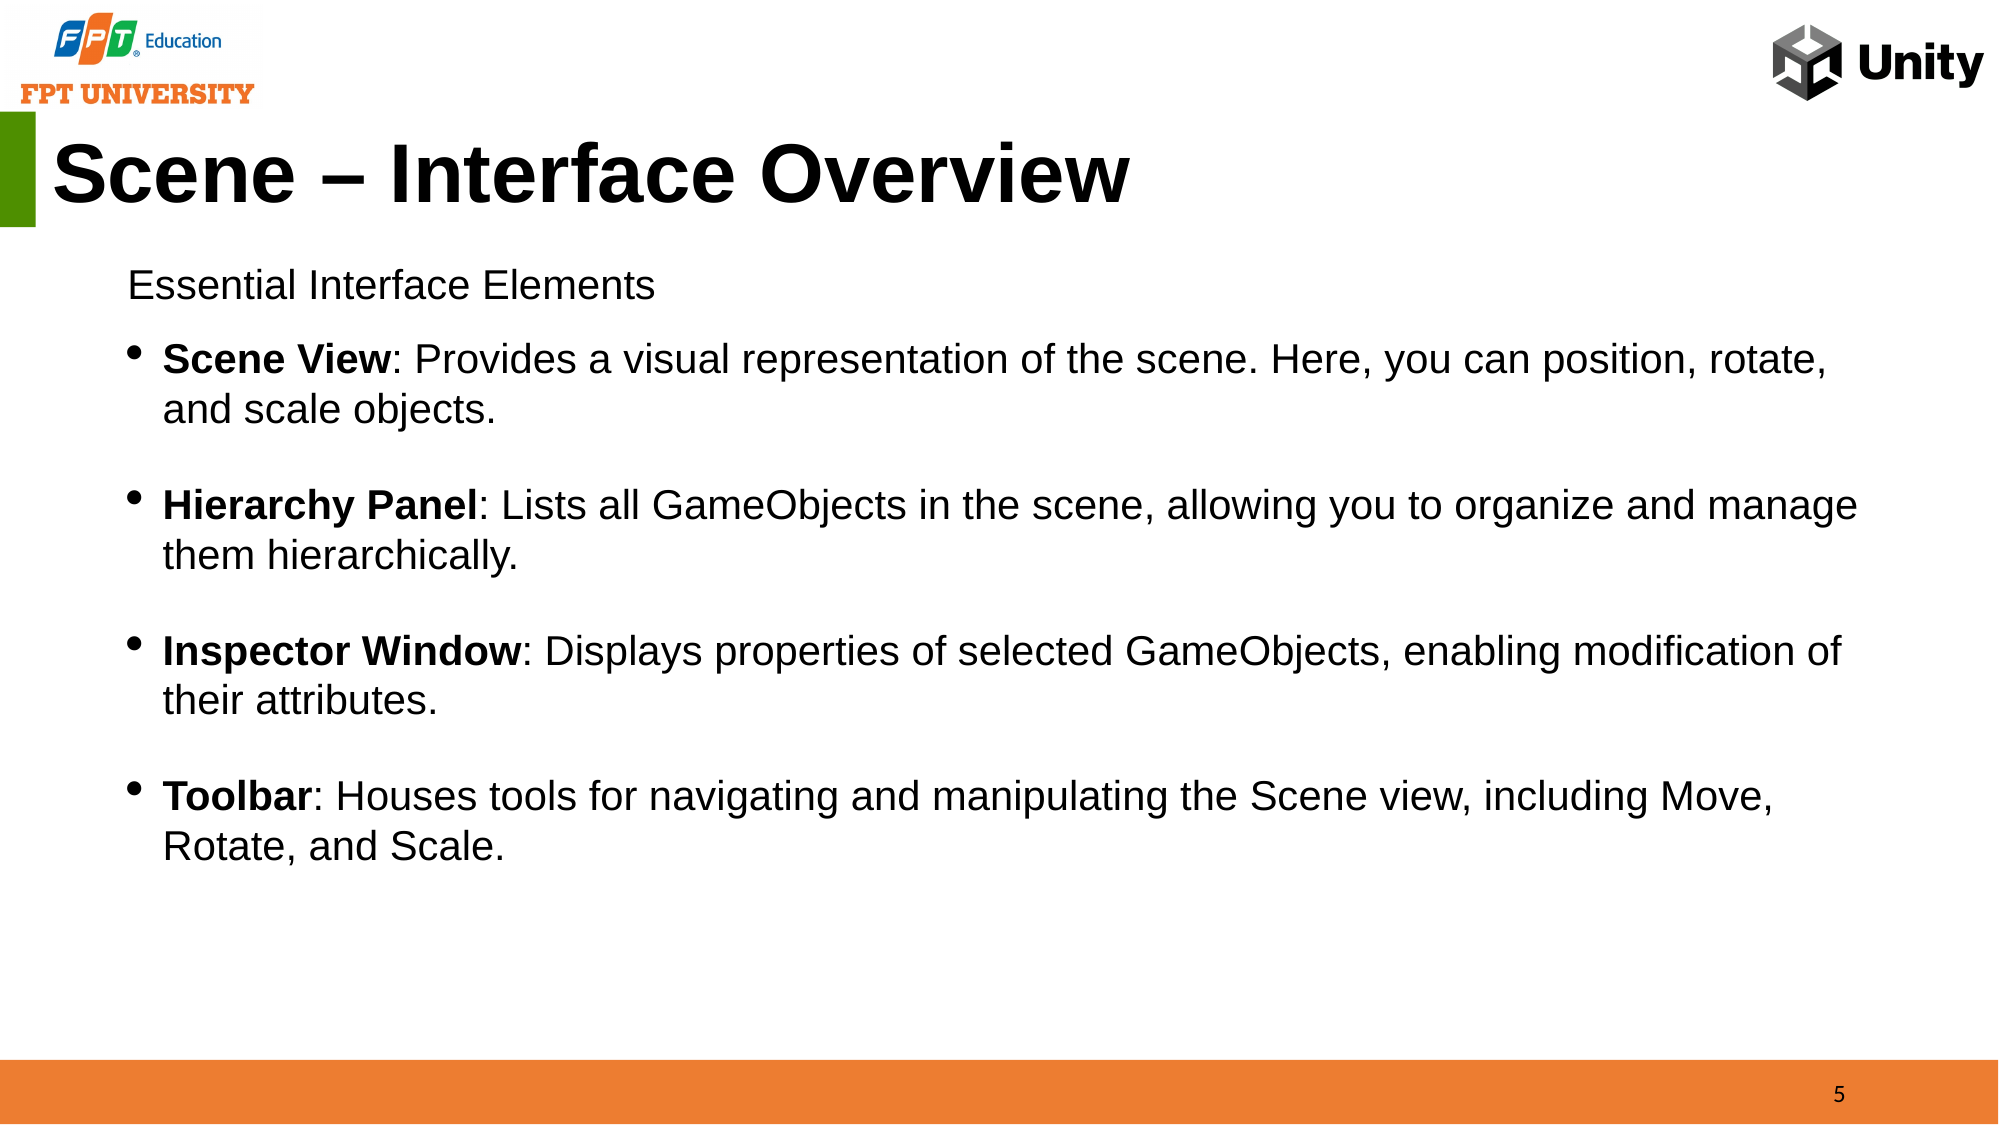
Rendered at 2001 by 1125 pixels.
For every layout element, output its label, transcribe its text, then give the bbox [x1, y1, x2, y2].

picture [1765, 0, 1993, 126]
slide_number 5 [1412, 1063, 1861, 1122]
picture [4, 4, 263, 109]
text_box Essential Interface Elements Scene View: Provides a visual representation of the scene. Here, you can position, rotate, and scale objects. Hierarchy Panel: Lists all GameObjects in the scene, allowing you to organize and manage them hierarchically. Inspector Window: Displays properties of selected GameObjects, enabling modification of their attributes. Toolbar: Houses tools for navigating and manipulating the Scene view, including Move, Rotate, and Scale. [112, 250, 1913, 900]
text_box Scene – Interface Overview [37, 111, 1976, 228]
